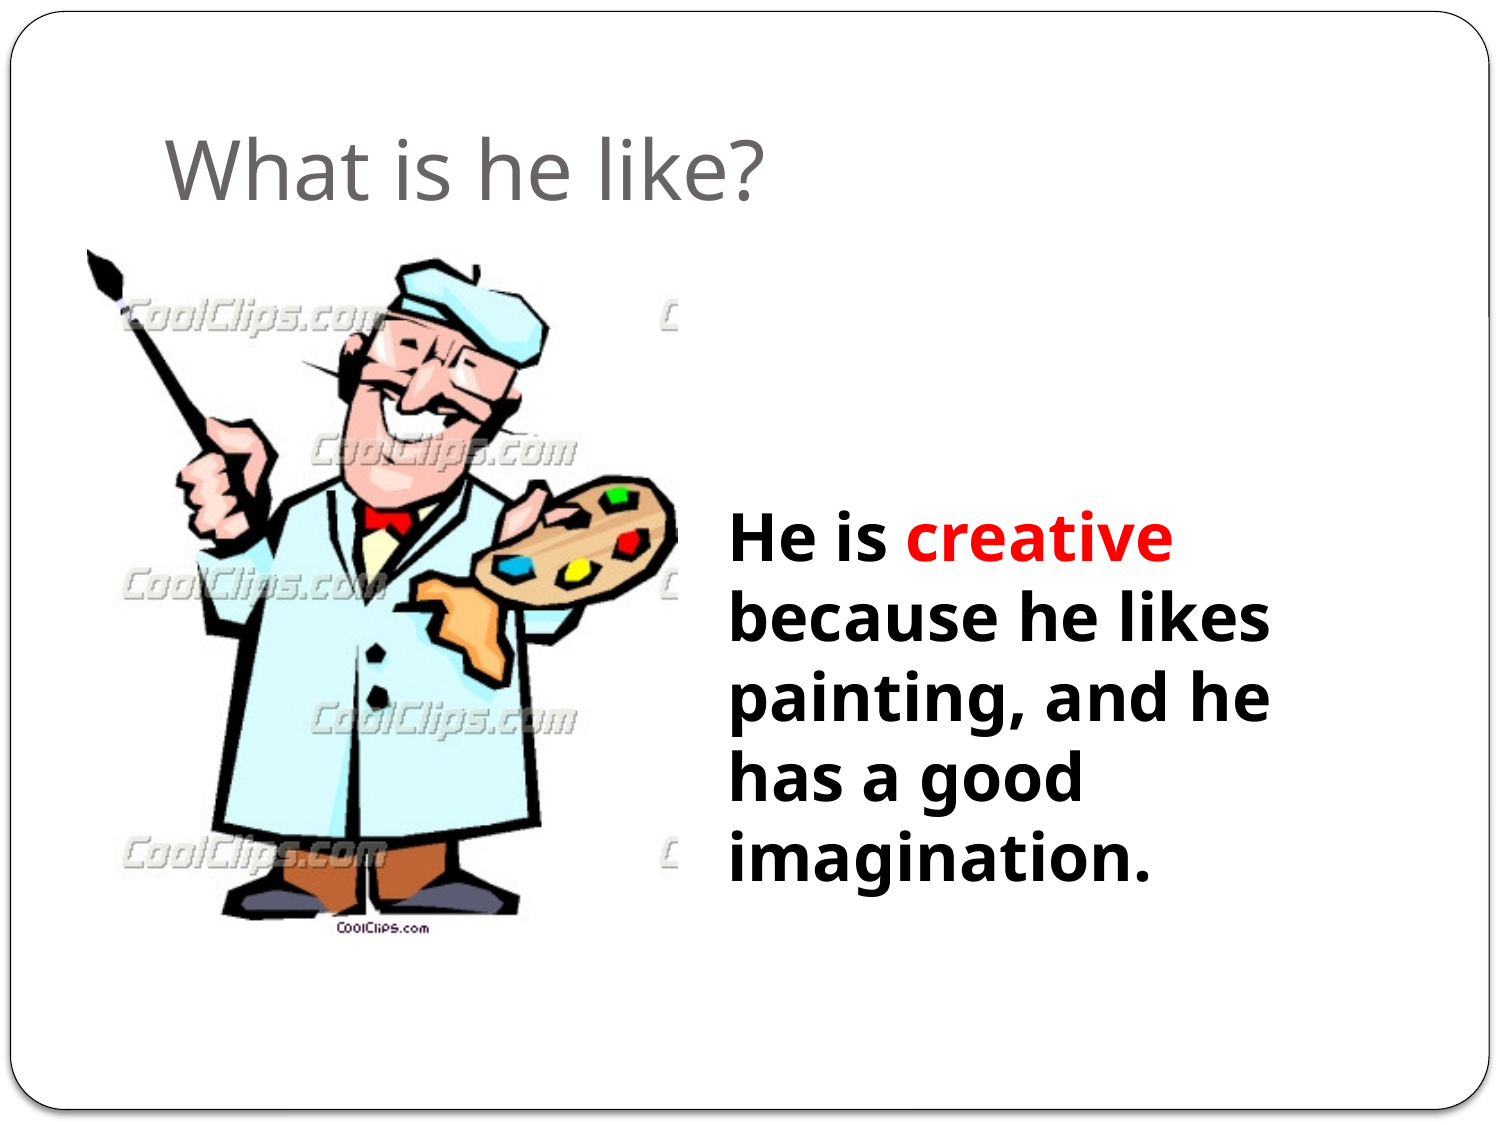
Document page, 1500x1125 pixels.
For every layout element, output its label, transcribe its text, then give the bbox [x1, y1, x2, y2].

picture [87, 249, 678, 935]
title What is he like? [150, 45, 1425, 233]
text_box He is creative because he likes painting, and he has a good imagination. [712, 487, 1413, 902]
